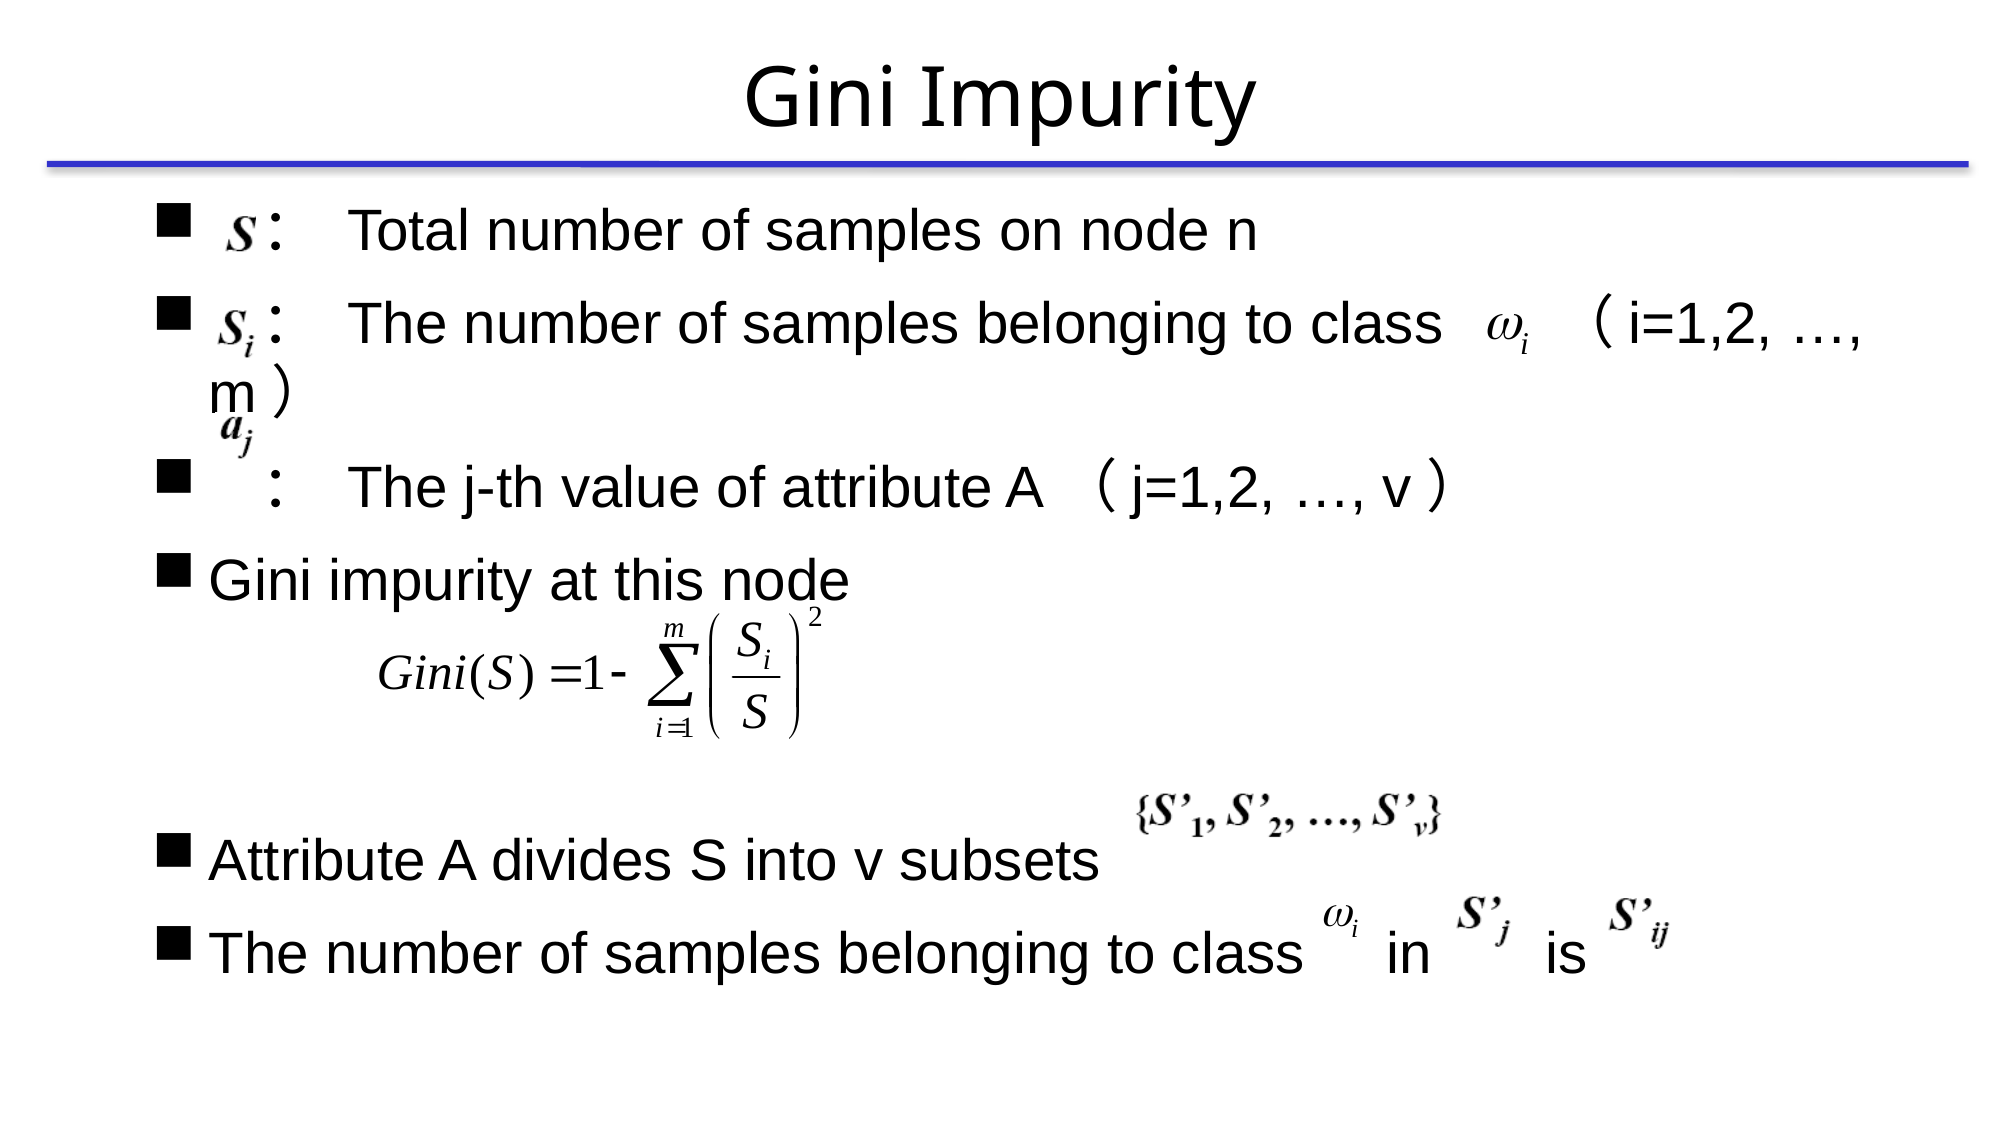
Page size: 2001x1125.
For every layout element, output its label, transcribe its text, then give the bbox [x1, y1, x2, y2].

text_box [1318, 884, 1365, 945]
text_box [1481, 290, 1537, 363]
title Gini Impurity [0, 31, 2000, 156]
picture [1602, 888, 1675, 951]
picture [1451, 884, 1514, 955]
picture [214, 304, 256, 365]
list ： Total number of samples on node n ： The number of samples belonging to class （i=1,2, …, m） ： The j-th value of attribute A（j=1,2, …, v） Gini impurity at this node Attribute A divides S into v subsets The number of samples belonging to class in is [137, 184, 1961, 1063]
picture [1129, 786, 1444, 842]
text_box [373, 597, 829, 746]
picture [220, 207, 256, 253]
picture [214, 412, 256, 462]
